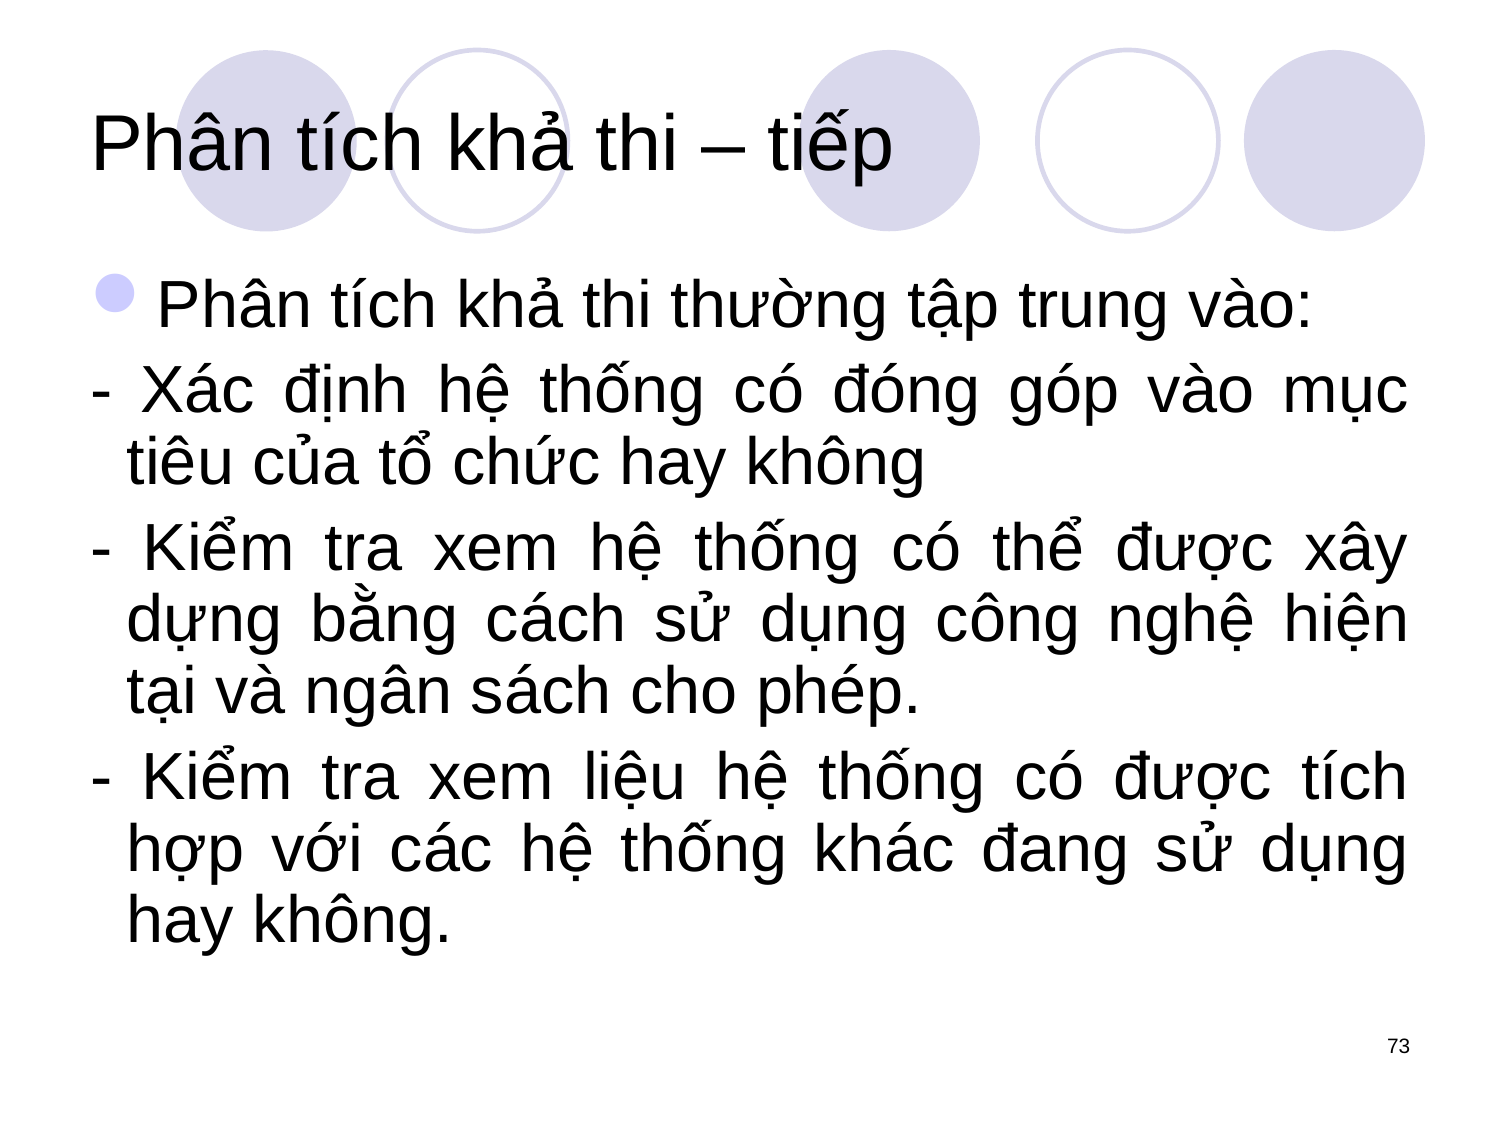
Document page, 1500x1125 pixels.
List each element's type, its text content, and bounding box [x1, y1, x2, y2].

title Phân tích khả thi – tiếp [75, 45, 1425, 233]
slide_number 73 [1074, 1024, 1426, 1101]
list Phân tích khả thi thường tập trung vào: - Xác định hệ thống có đóng góp vào mục tiêu của tổ chức hay không - Kiểm tra xem hệ thống có thể được xây dựng bằng cách sử dụng công nghệ hiện tại và ngân sách cho phép. - Kiểm tra xem liệu hệ thống có được tích hợp với các hệ thống khác đang sử dụng hay không. [75, 262, 1425, 1006]
